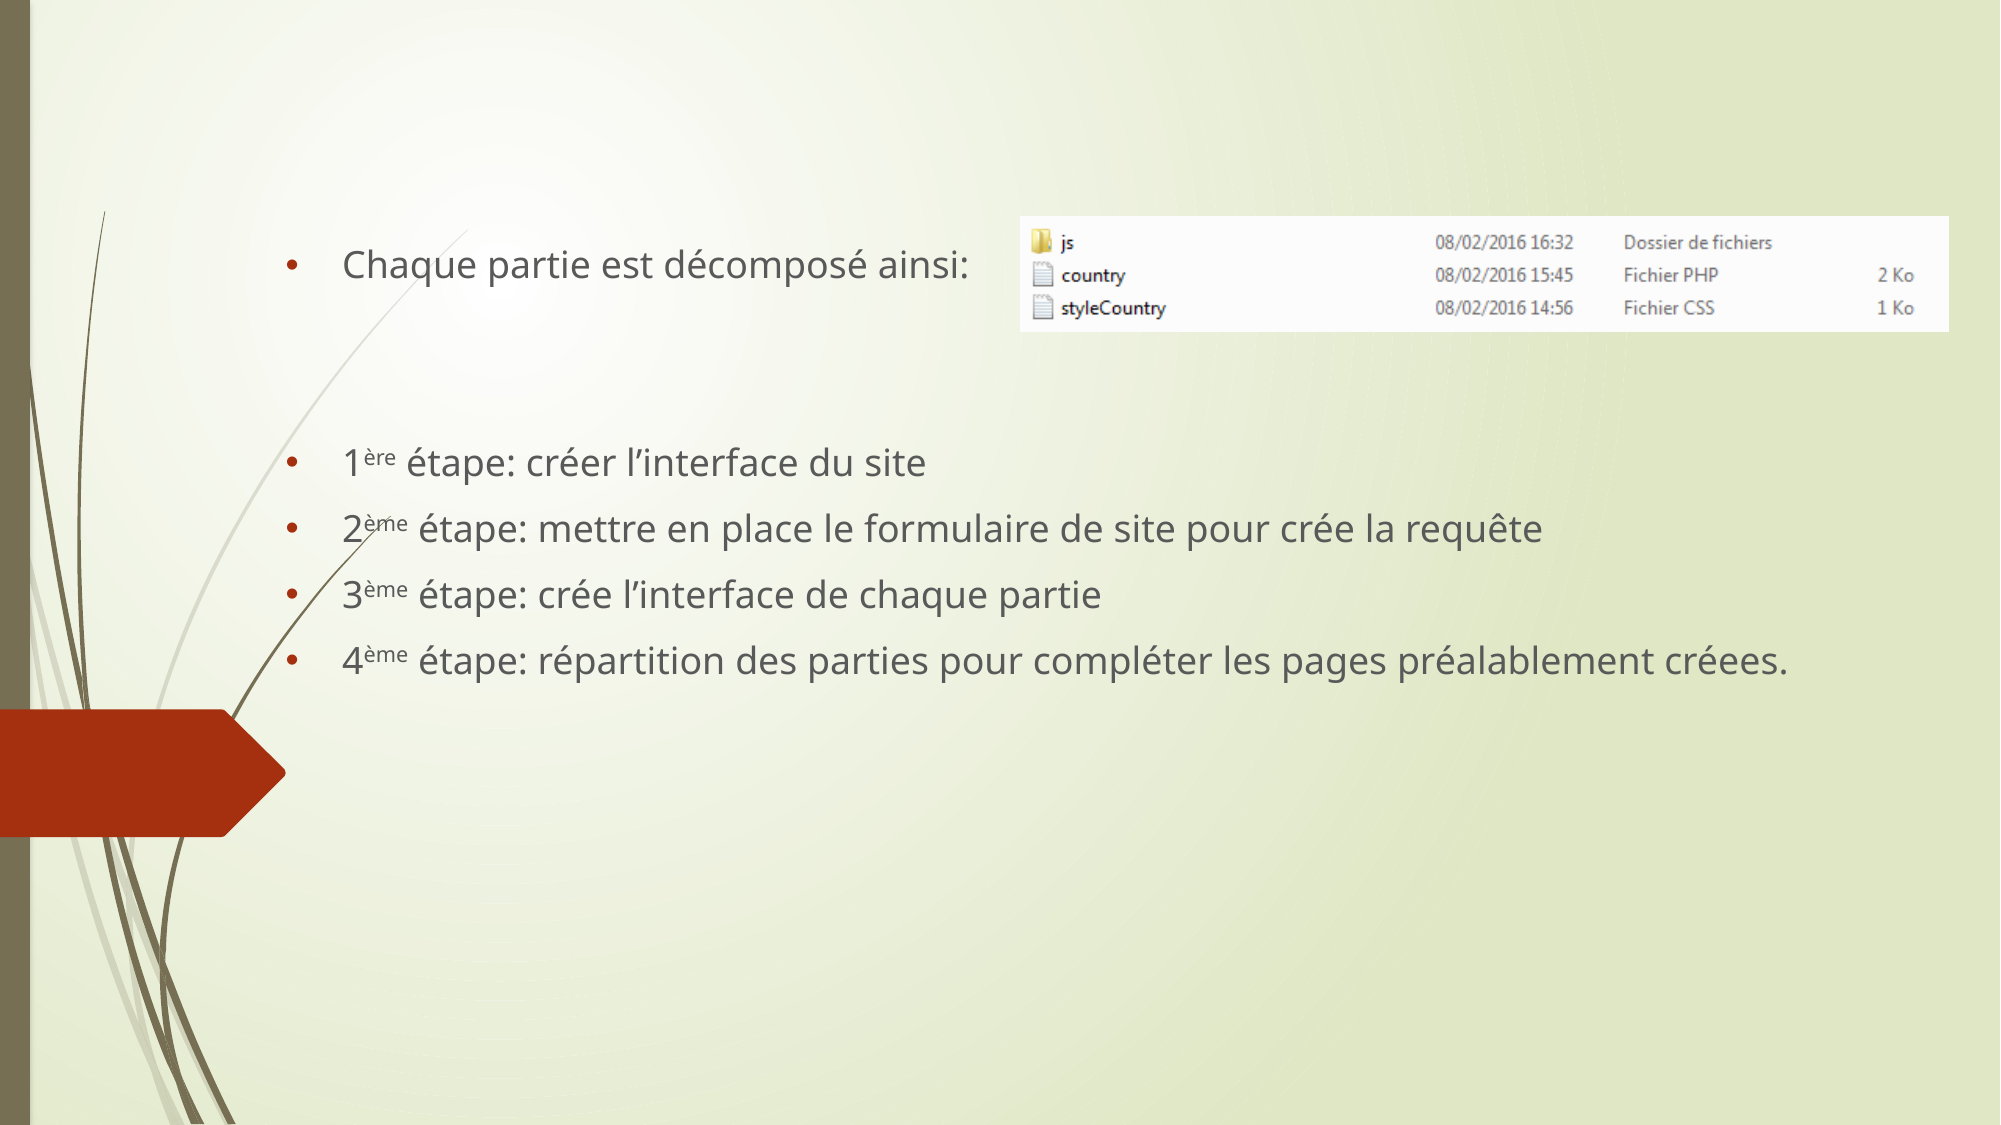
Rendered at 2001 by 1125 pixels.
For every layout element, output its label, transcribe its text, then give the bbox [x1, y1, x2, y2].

picture [1019, 216, 1950, 333]
subtitle Chaque partie est décomposé ainsi: 1ère étape: créer l’interface du site 2ème étape: mettre en place le formulaire de site pour crée la requête 3ème étape: crée l’interface de chaque partie 4ème étape: répartition des parties pour compléter les pages préalablement créees. [270, 234, 2000, 1125]
